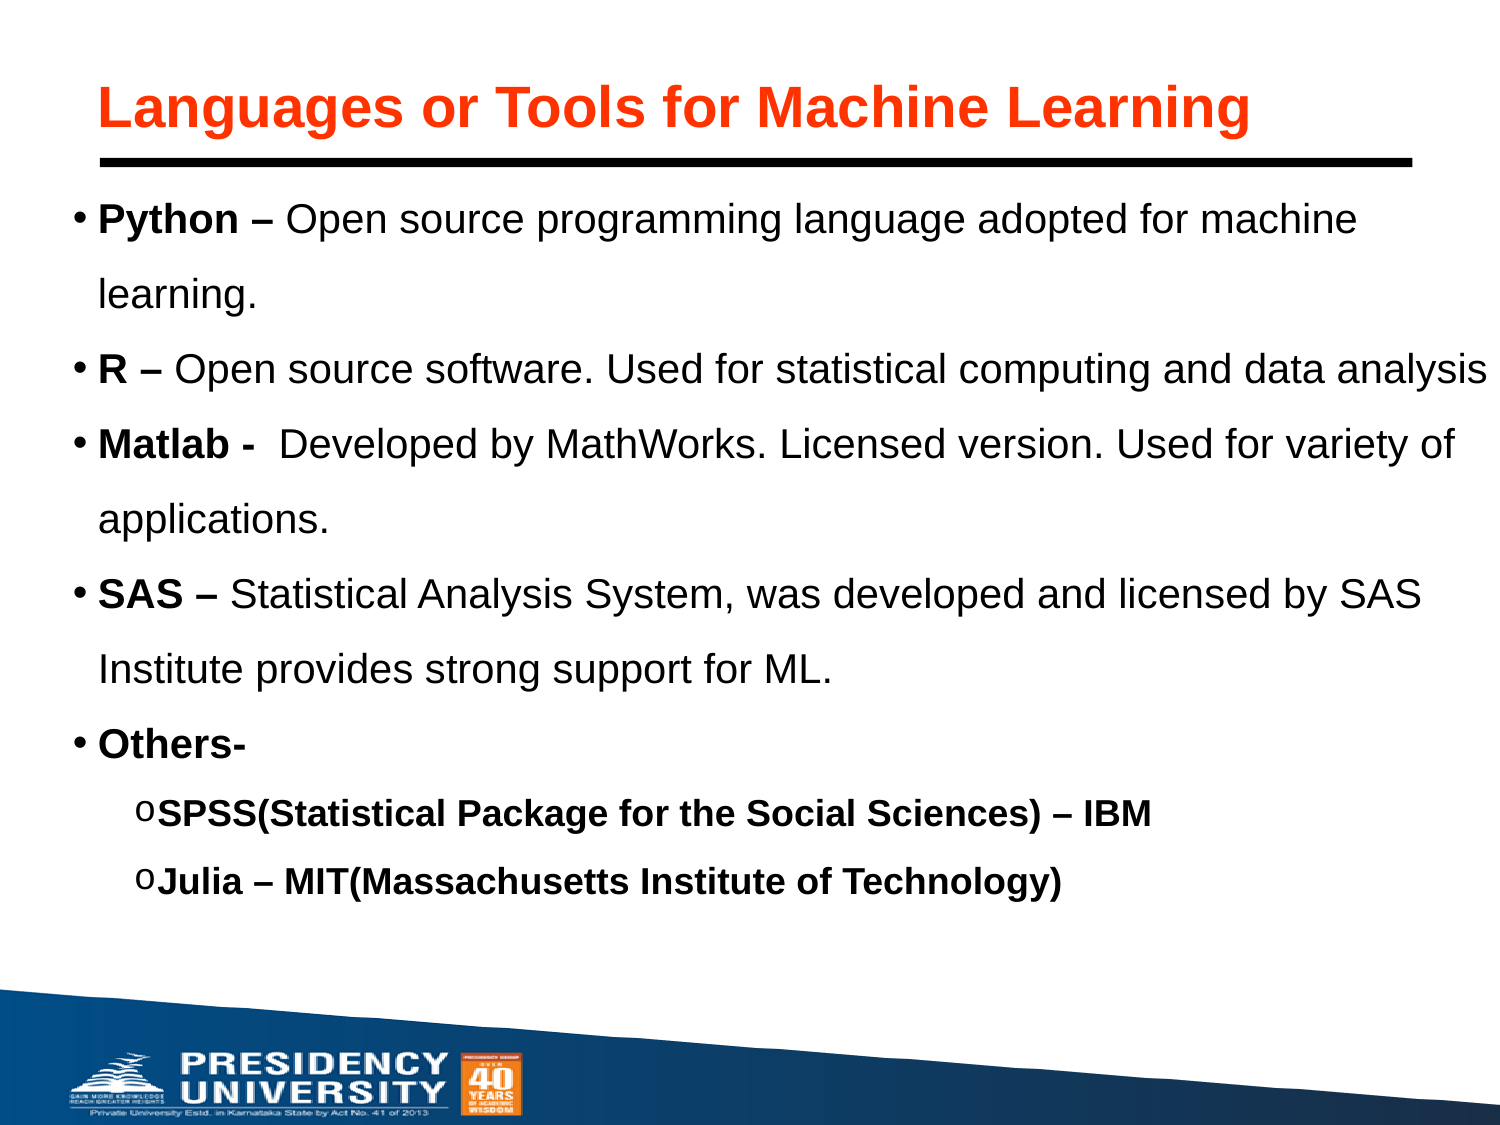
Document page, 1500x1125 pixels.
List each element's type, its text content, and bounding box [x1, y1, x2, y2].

picture [0, 987, 1500, 1125]
list Python – Open source programming language adopted for machine learning. R – Open source software. Used for statistical computing and data analysis Matlab - Developed by MathWorks. Licensed version. Used for variety of applications. SAS – Statistical Analysis System, was developed and licensed by SAS Institute provides strong support for ML. Others- SPSS(Statistical Package for the Social Sciences) – IBM Julia – MIT(Massachusetts Institute of Technology) [61, 161, 1500, 914]
title Languages or Tools for Machine Learning [86, 74, 1283, 146]
